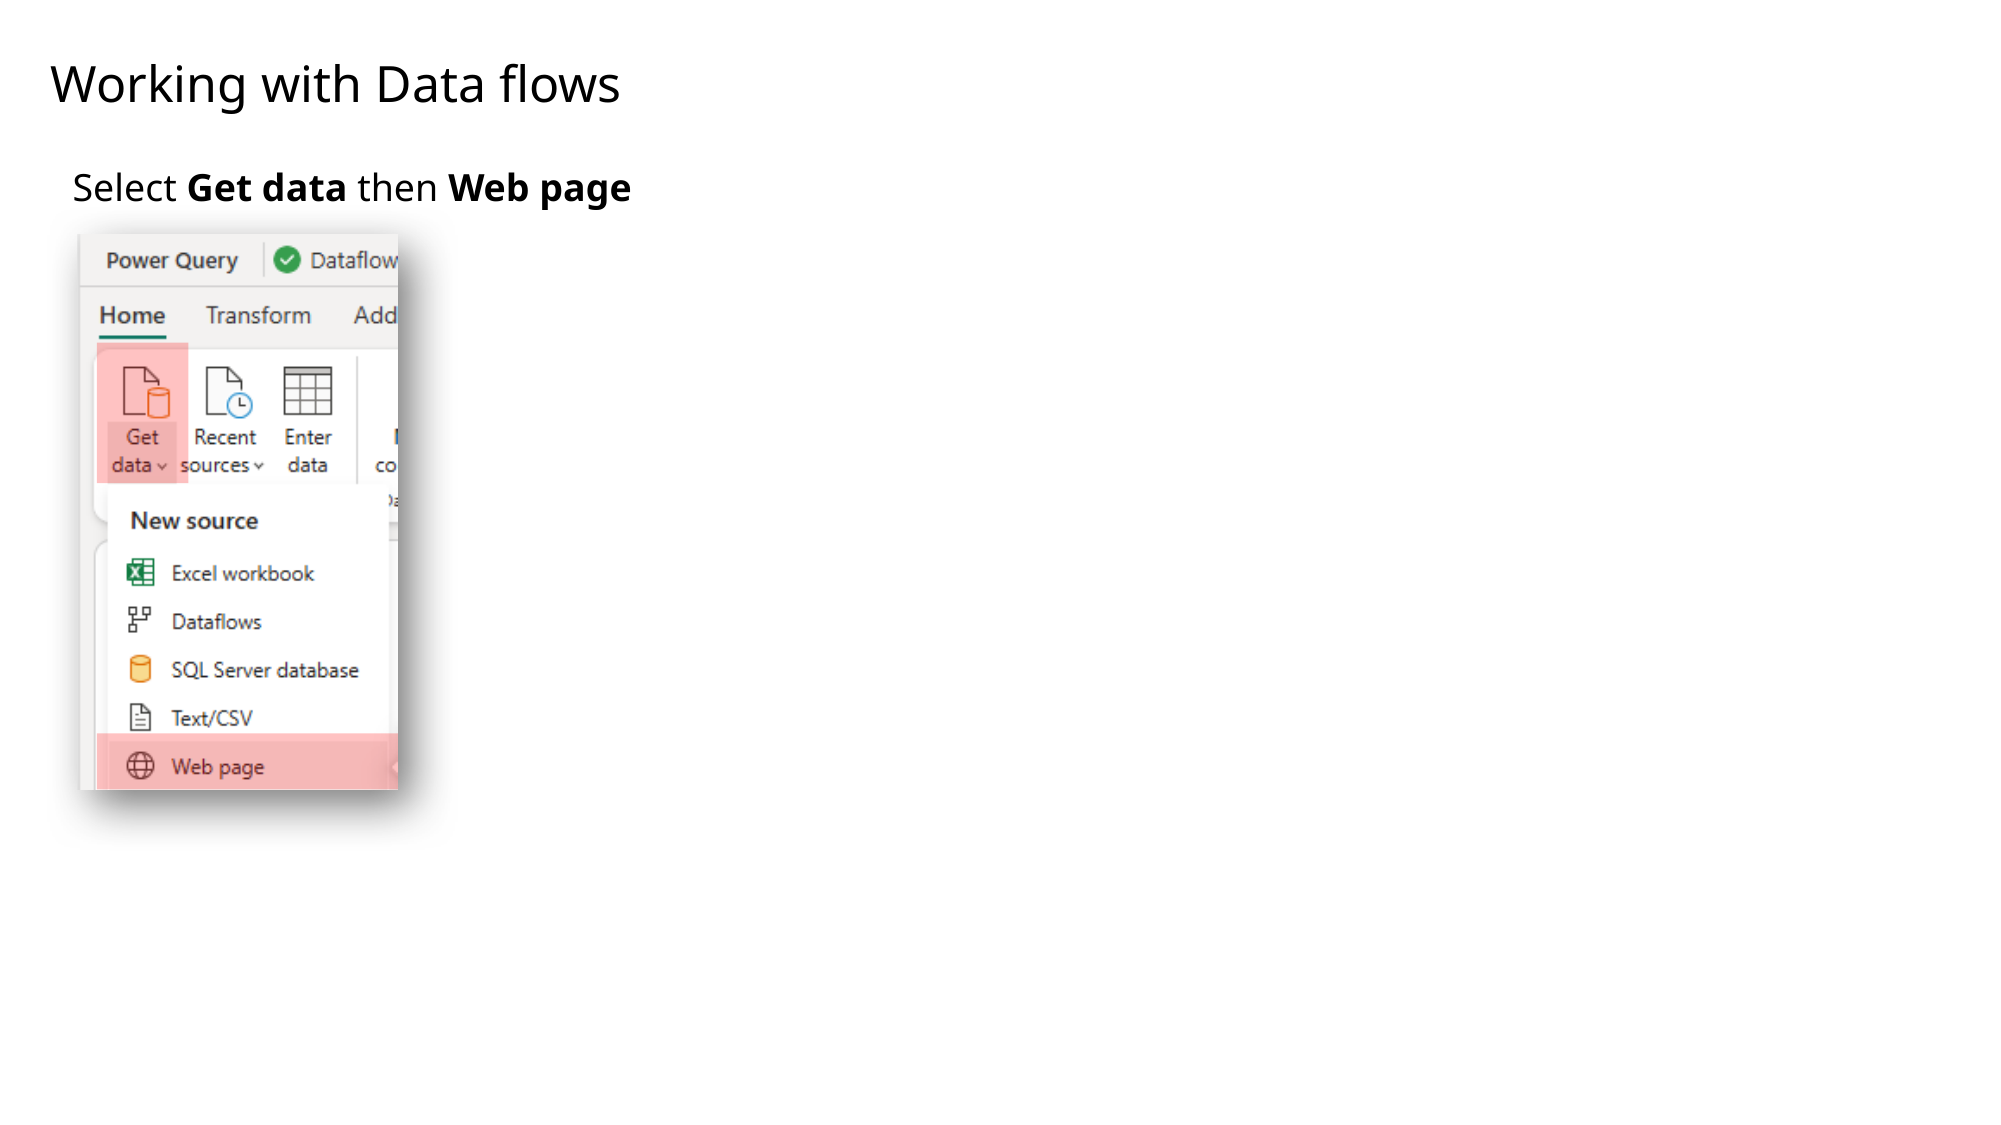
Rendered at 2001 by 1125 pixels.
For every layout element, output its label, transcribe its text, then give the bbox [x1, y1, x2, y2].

text_box Select Get data then Web page [57, 153, 1979, 217]
text_box Working with Data flows [35, 45, 637, 120]
picture [77, 234, 398, 790]
